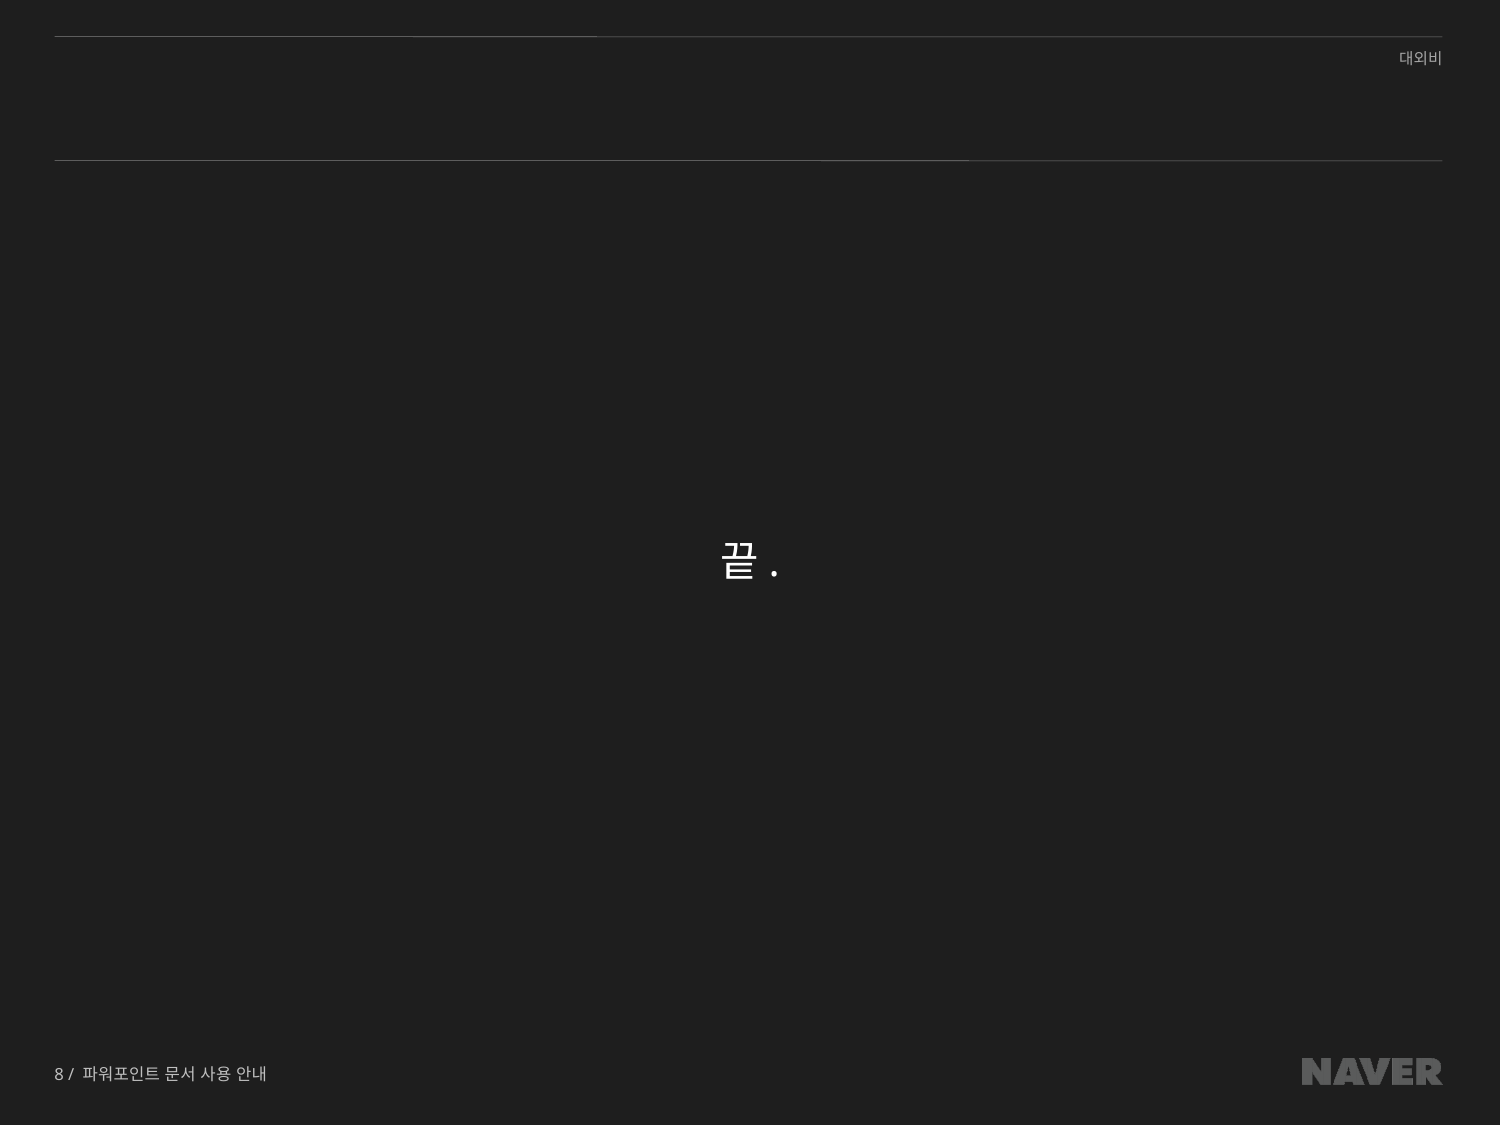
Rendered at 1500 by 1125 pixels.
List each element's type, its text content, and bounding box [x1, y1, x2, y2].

list 끝. [100, 202, 1400, 945]
picture [1302, 1058, 1443, 1085]
